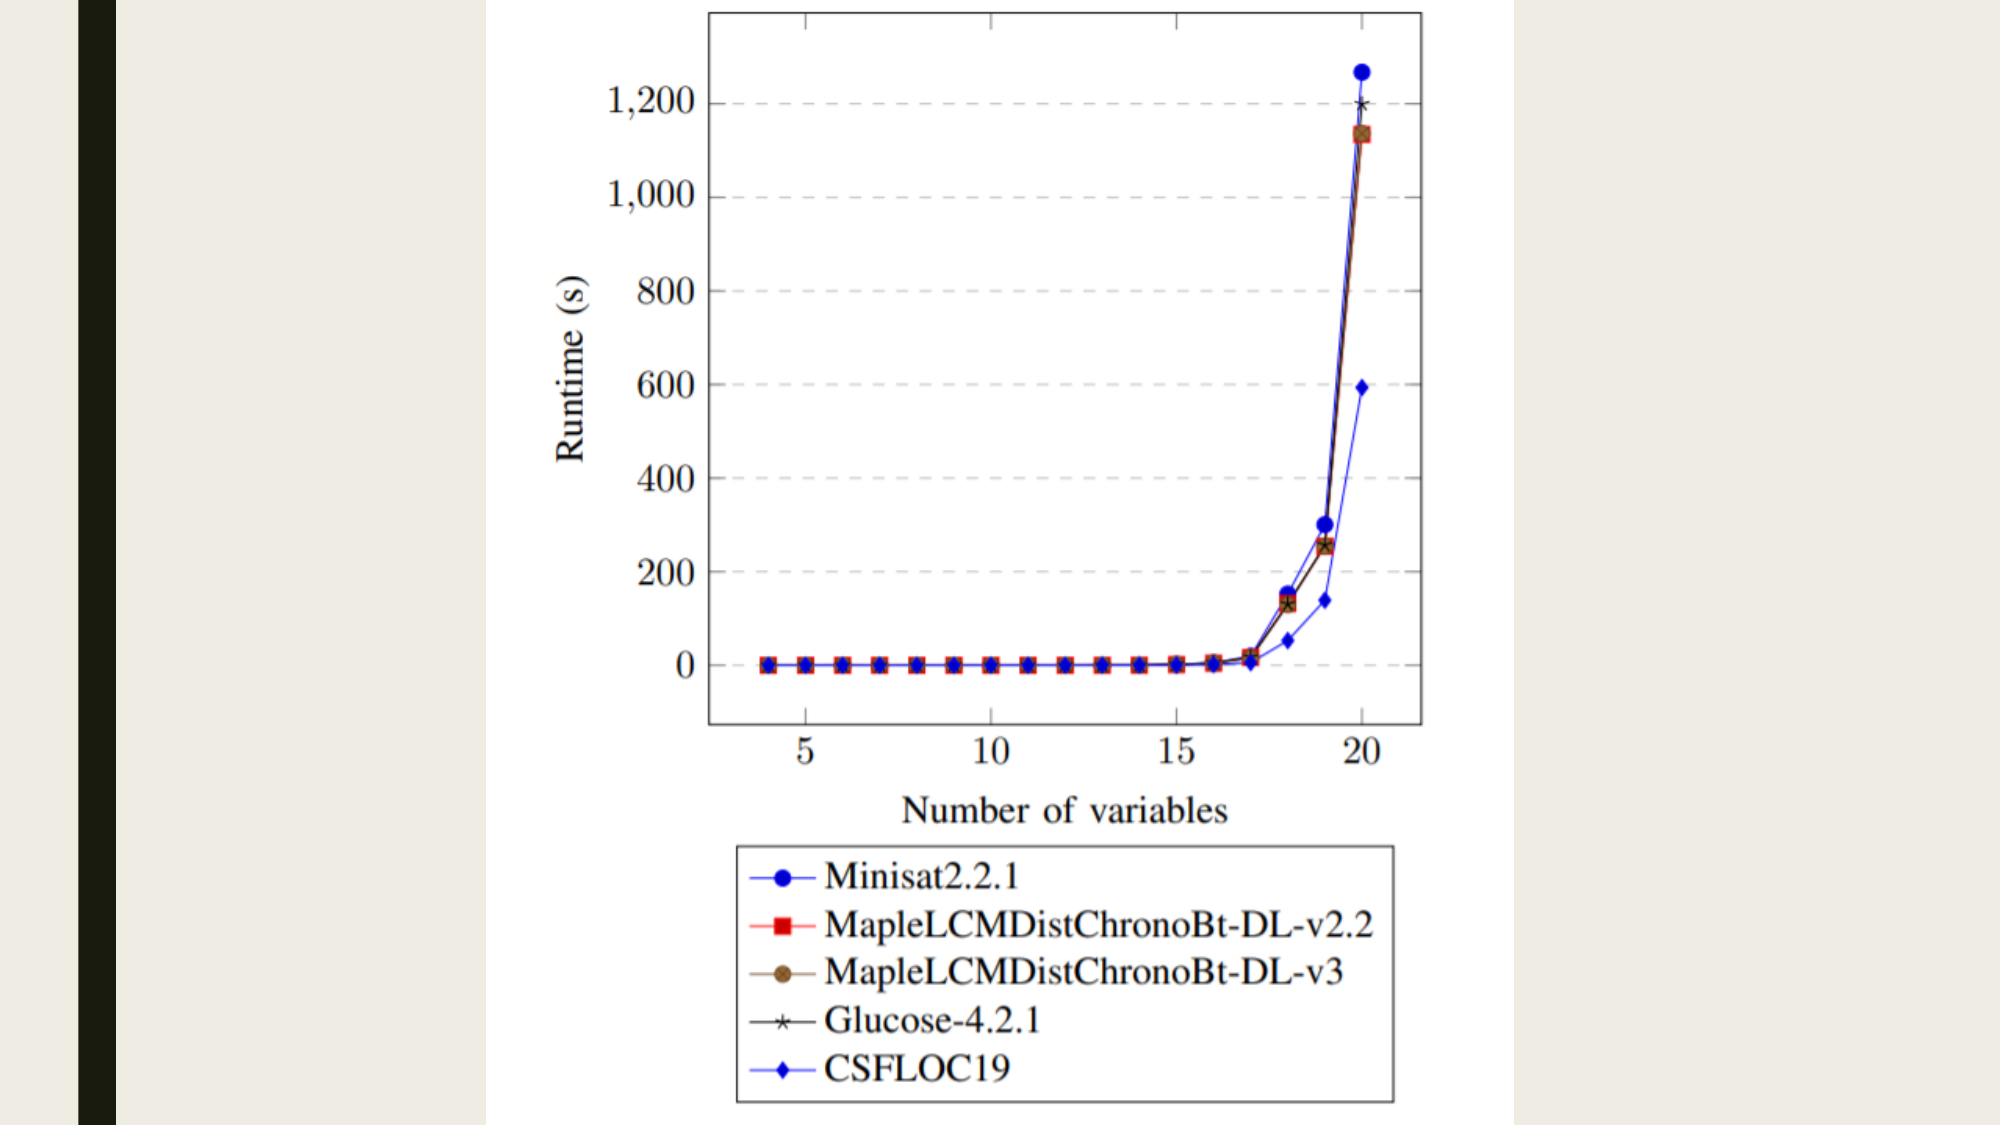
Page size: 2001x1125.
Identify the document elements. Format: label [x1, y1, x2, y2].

picture [486, 0, 1514, 1125]
